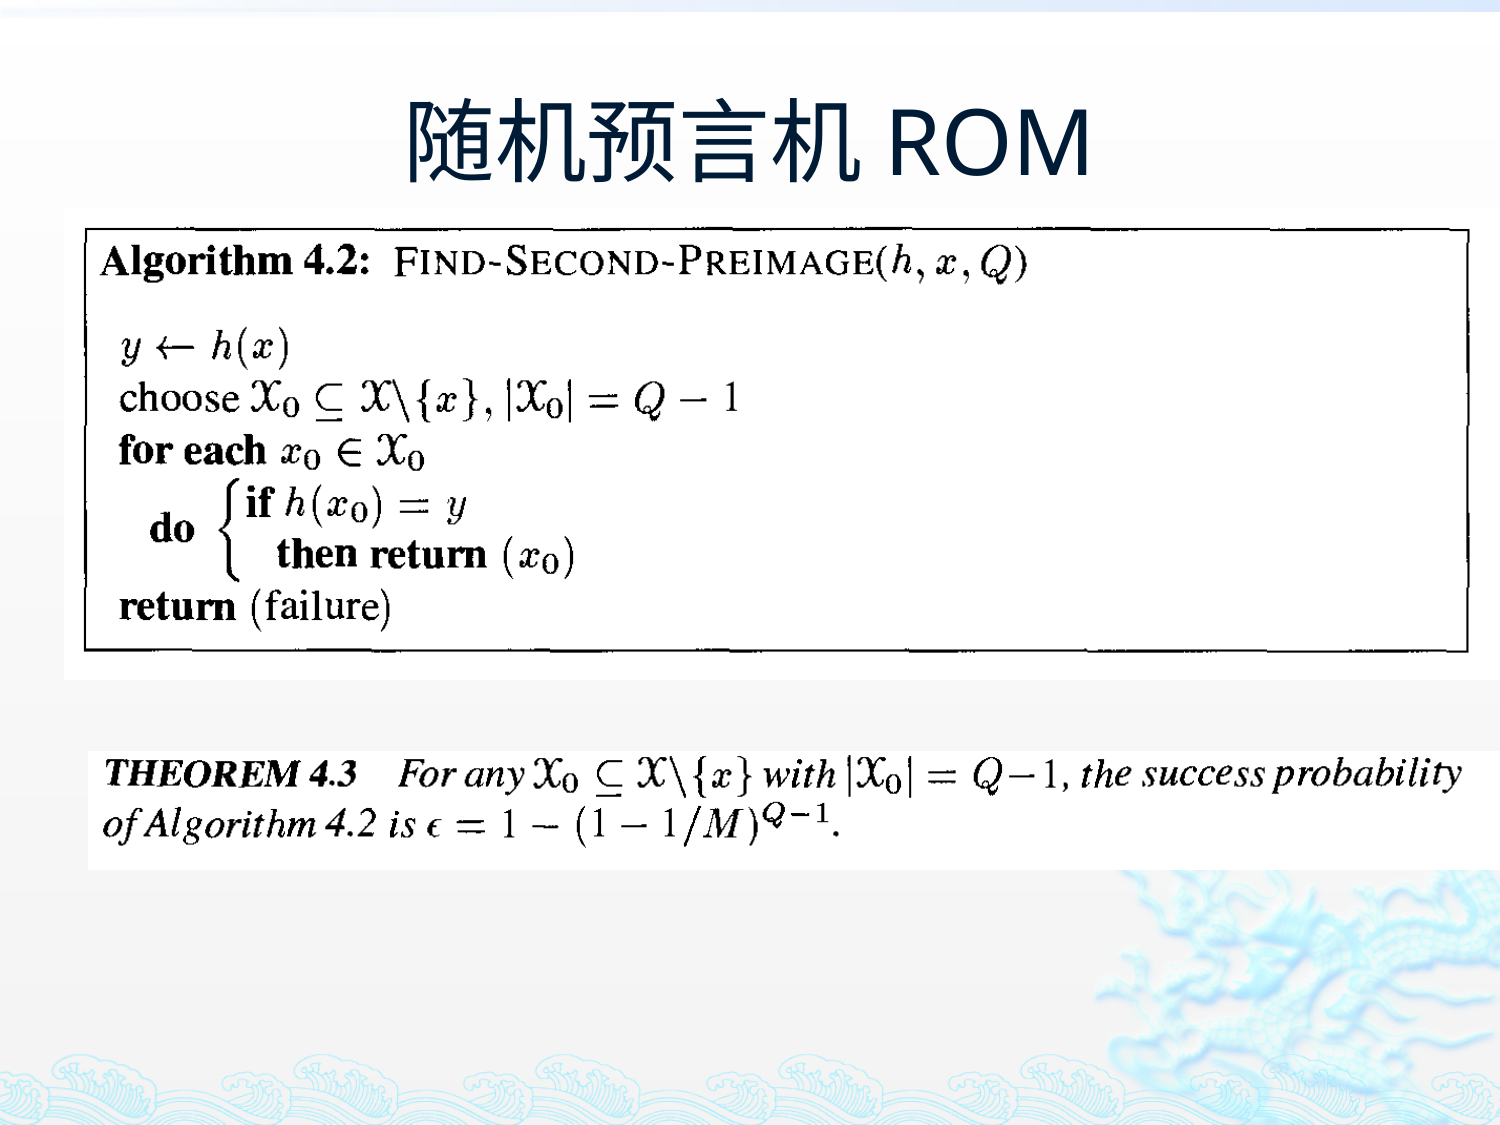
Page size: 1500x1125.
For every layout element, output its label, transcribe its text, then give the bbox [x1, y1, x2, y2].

picture [87, 750, 1500, 871]
title 随机预言机ROM [75, 45, 1425, 207]
picture [64, 207, 1500, 680]
